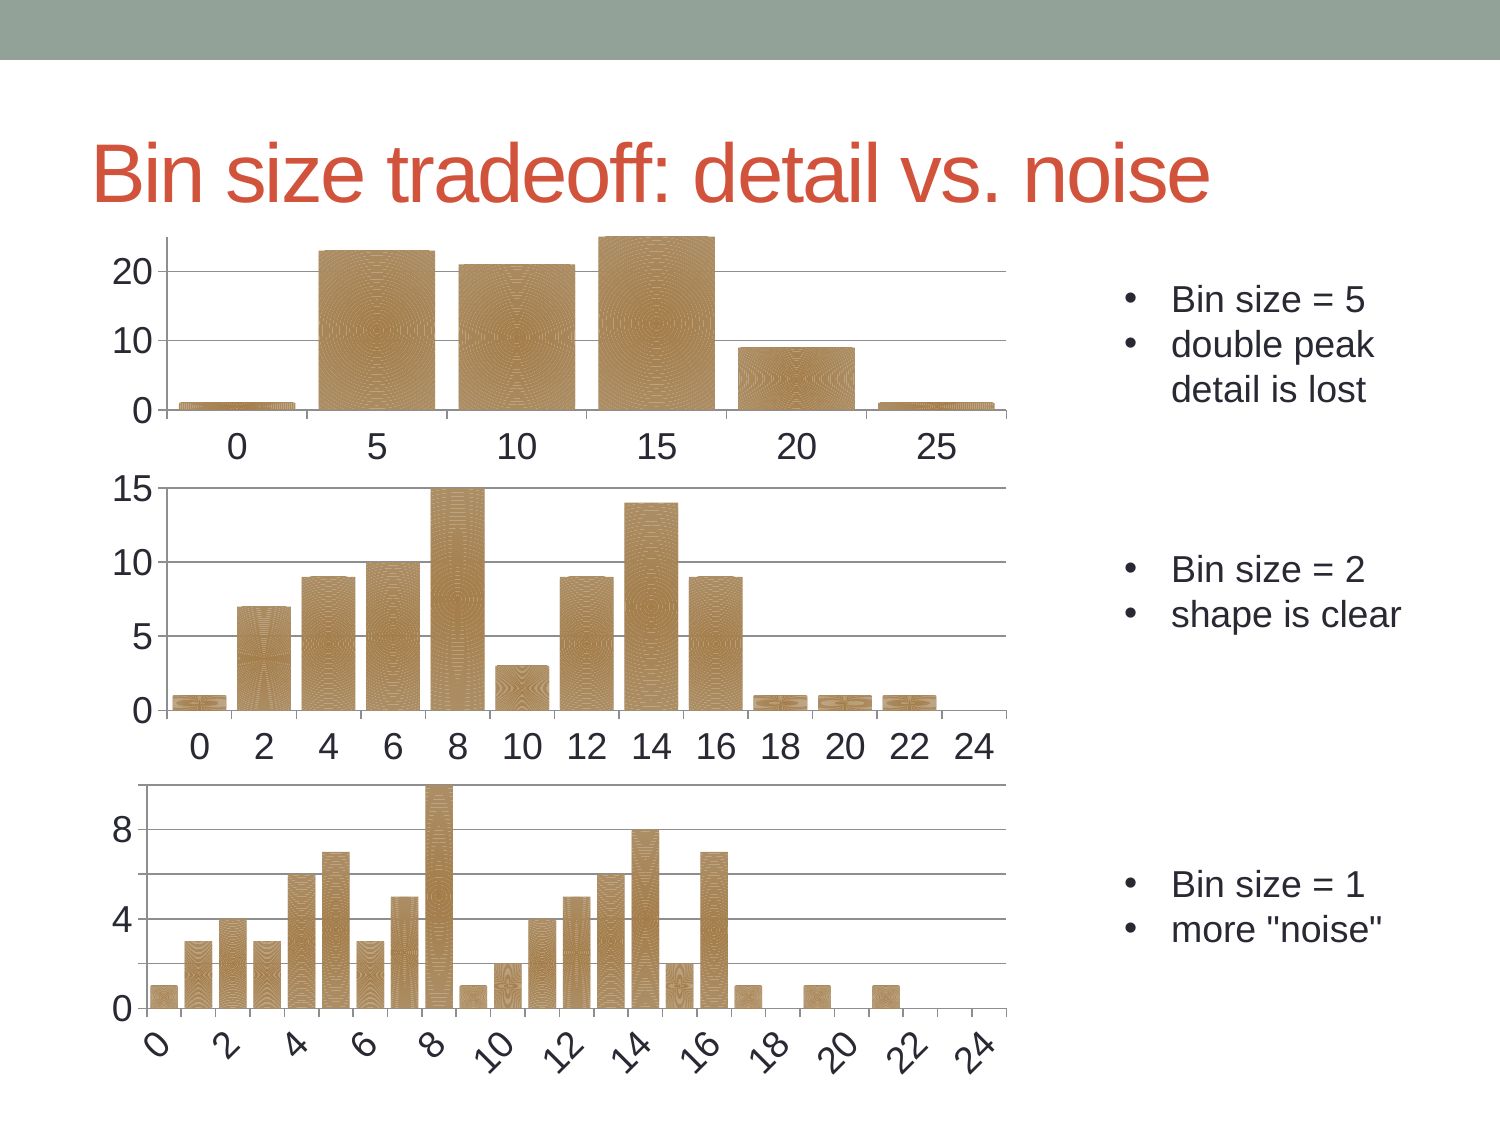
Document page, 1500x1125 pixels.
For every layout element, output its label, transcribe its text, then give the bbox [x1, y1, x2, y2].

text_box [92, 231, 1026, 1089]
title Bin size tradeoff: detail vs. noise [75, 87, 1425, 250]
text_box Bin size = 5 double peak detail is lost Bin size = 2 shape is clear Bin size = 1 more "noise" [1109, 267, 1471, 958]
